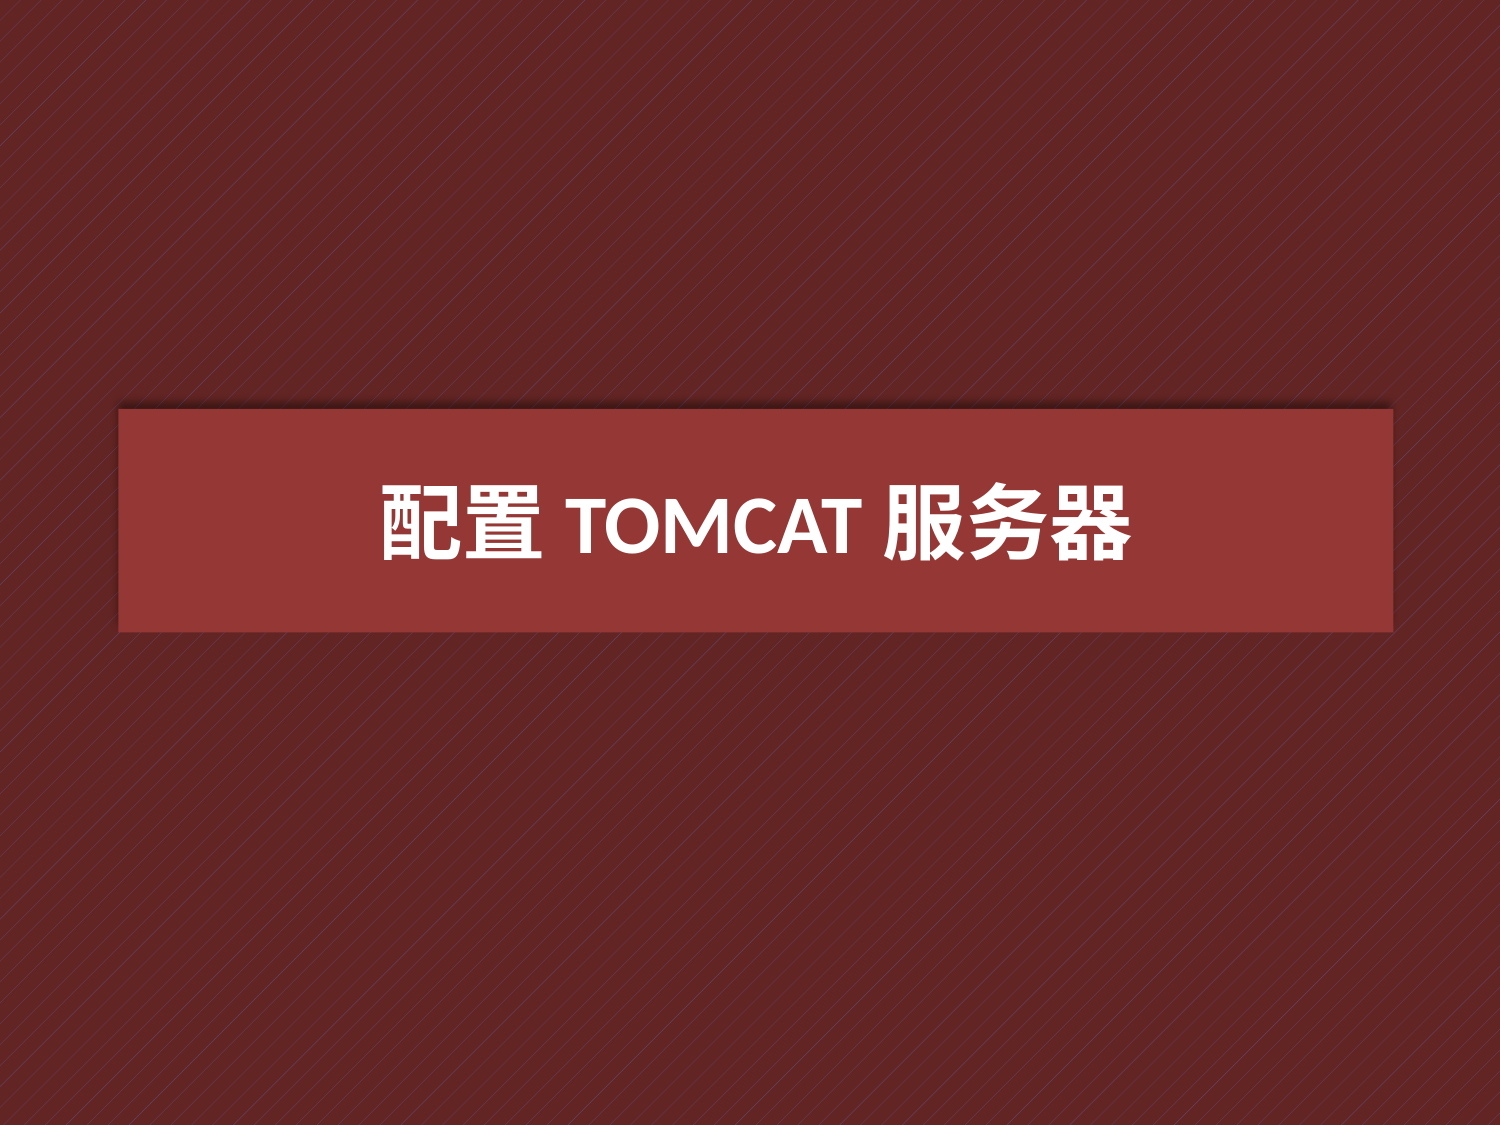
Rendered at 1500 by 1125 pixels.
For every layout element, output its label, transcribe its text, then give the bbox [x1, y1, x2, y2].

title 配置tomcat服务器 [118, 408, 1394, 633]
